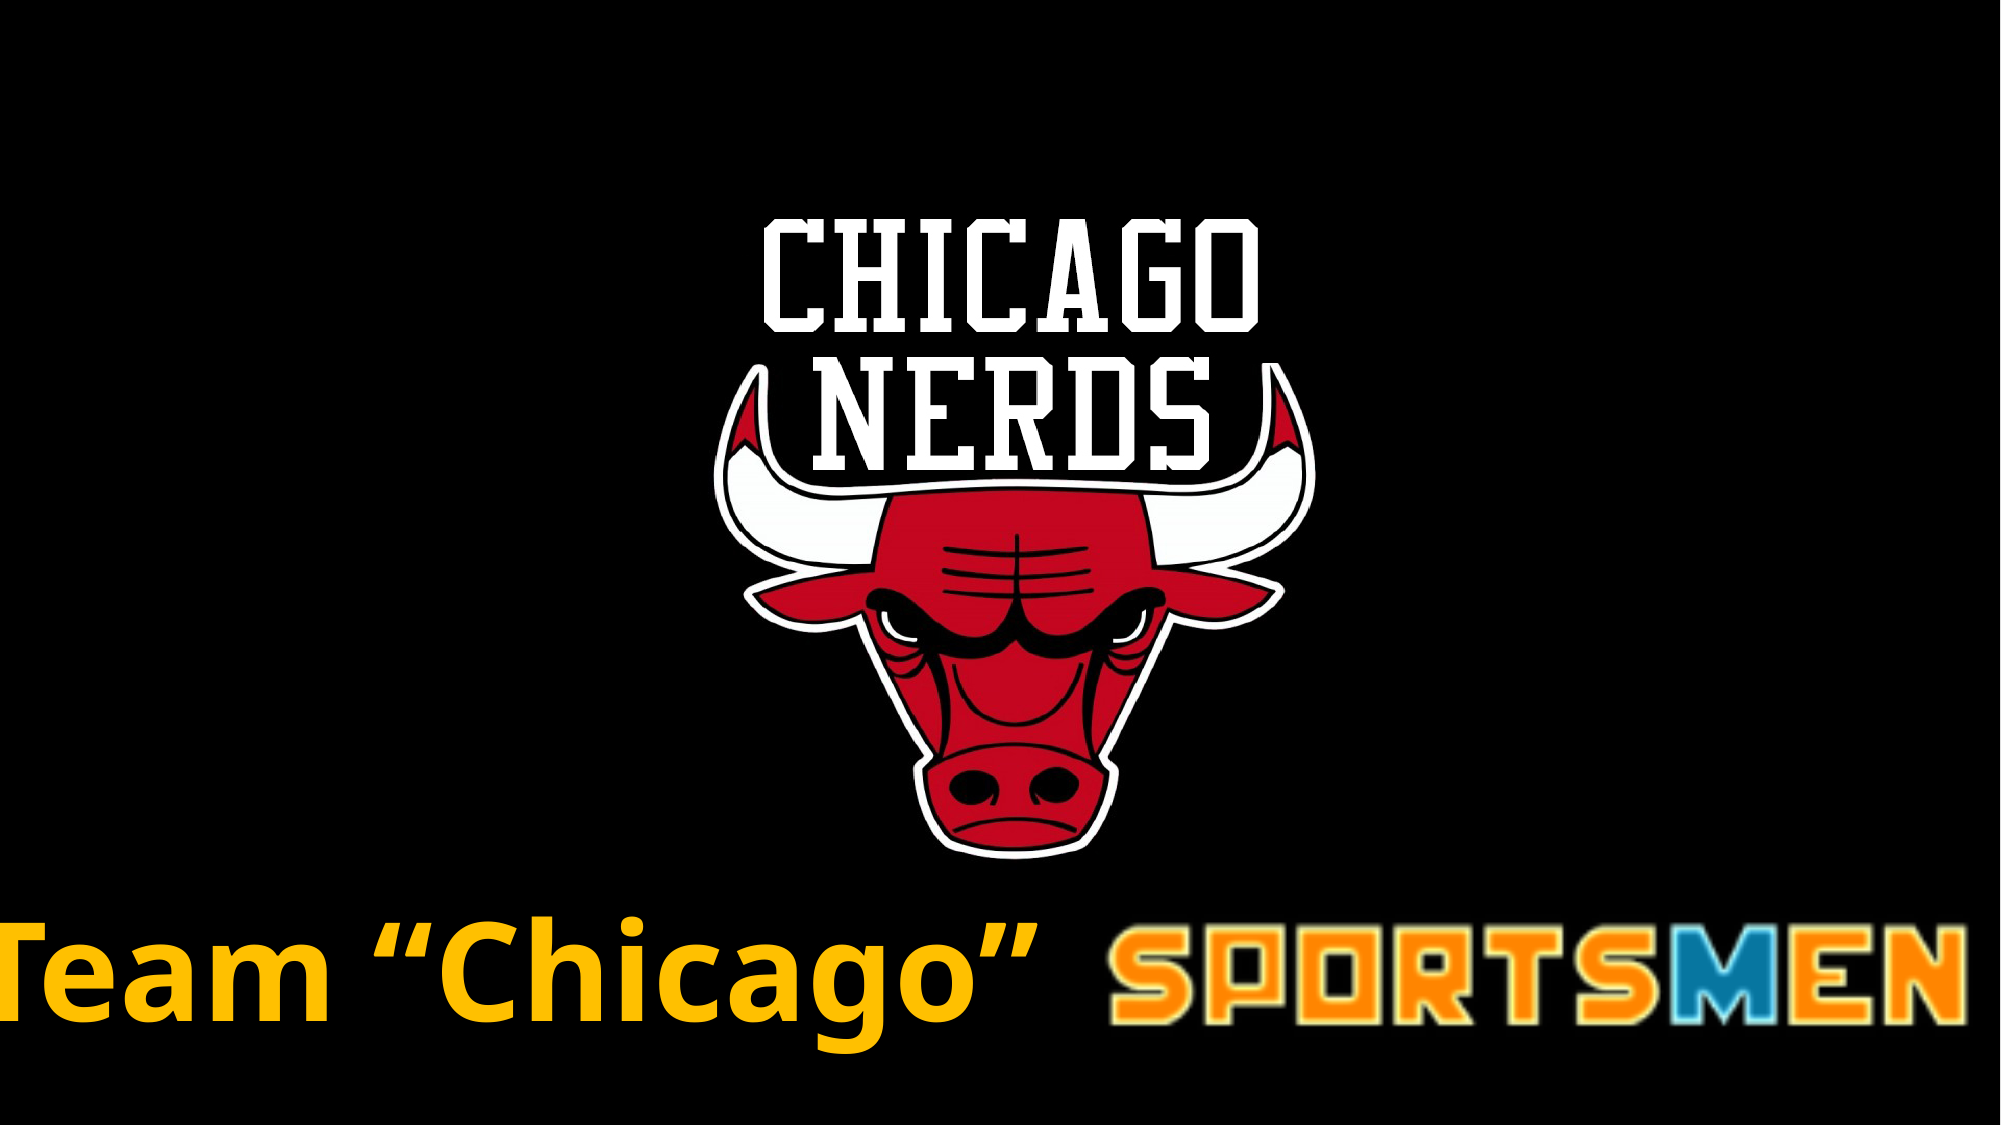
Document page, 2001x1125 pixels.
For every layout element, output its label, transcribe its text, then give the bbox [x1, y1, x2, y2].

text_box Team “Chicago” [0, 895, 1055, 1059]
picture [0, 0, 2001, 1125]
